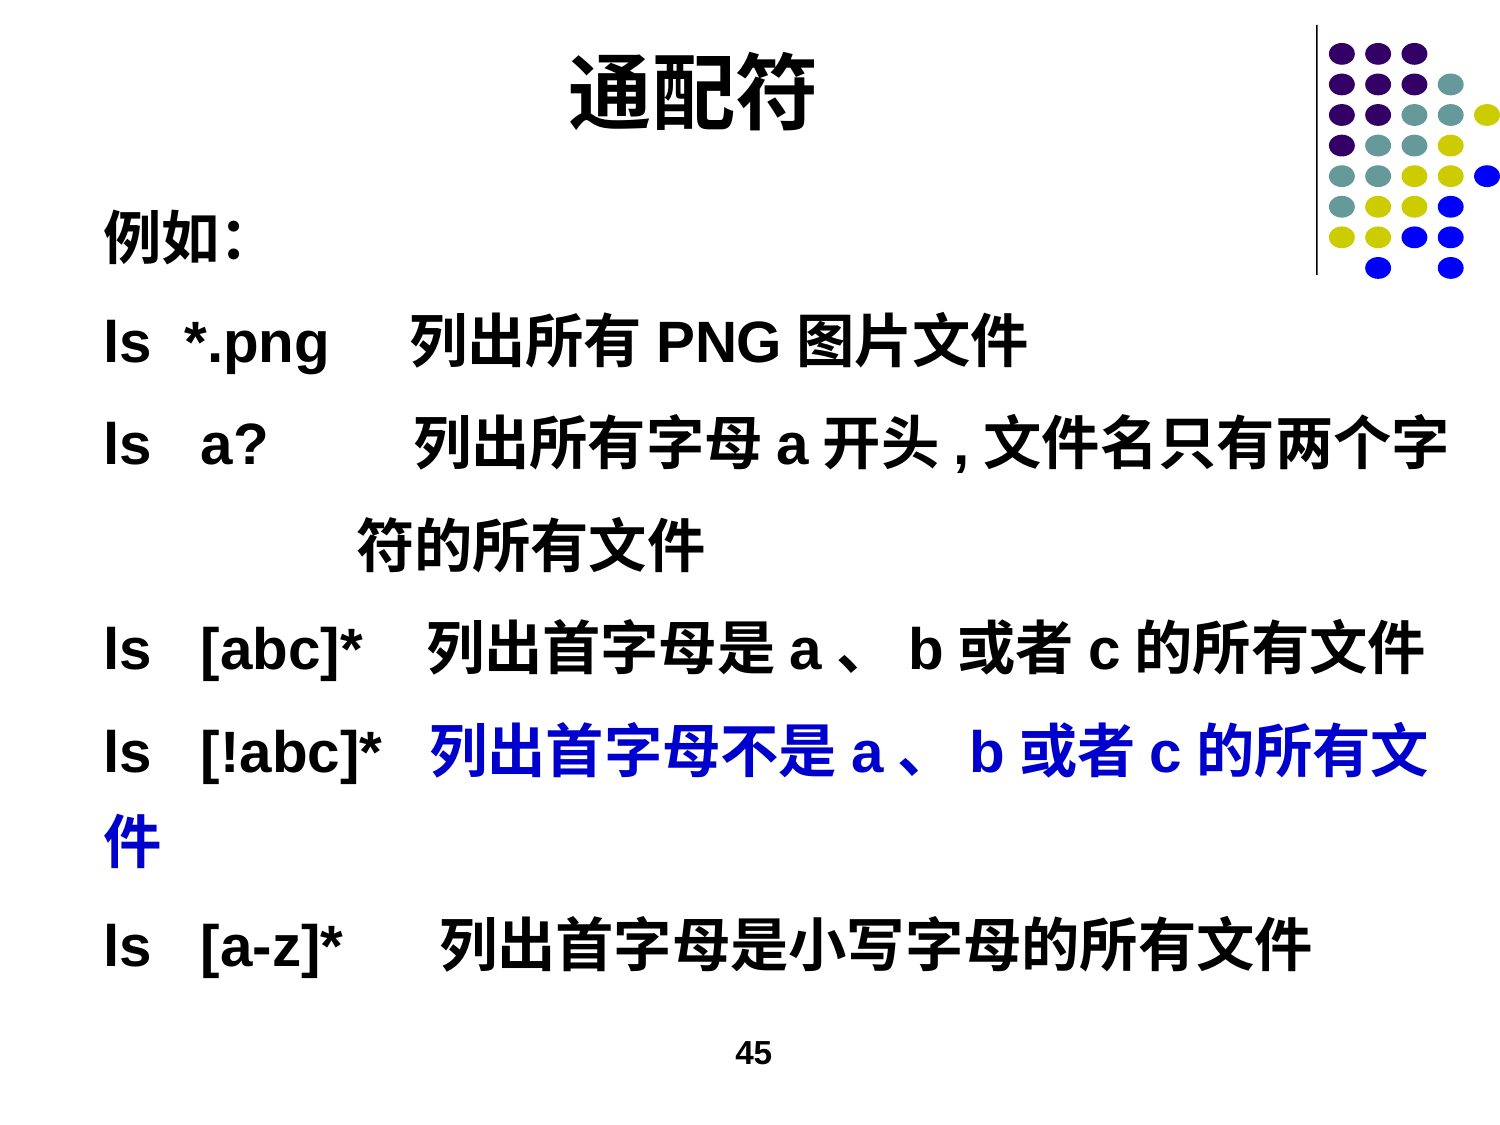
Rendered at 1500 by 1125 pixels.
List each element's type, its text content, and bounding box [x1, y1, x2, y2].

list 例如： ls *.png 列出所有PNG图片文件 ls a? 列出所有字母a开头,文件名只有两个字 符的所有文件 ls [abc]* 列出首字母是a、b或者c的所有文件 ls [!abc]* 列出首字母不是a、b或者c的所有文件 ls [a-z]* 列出首字母是小写字母的所有文件 [88, 172, 1483, 1000]
title 通配符 [74, 7, 1313, 149]
slide_number 45 [578, 1023, 930, 1099]
